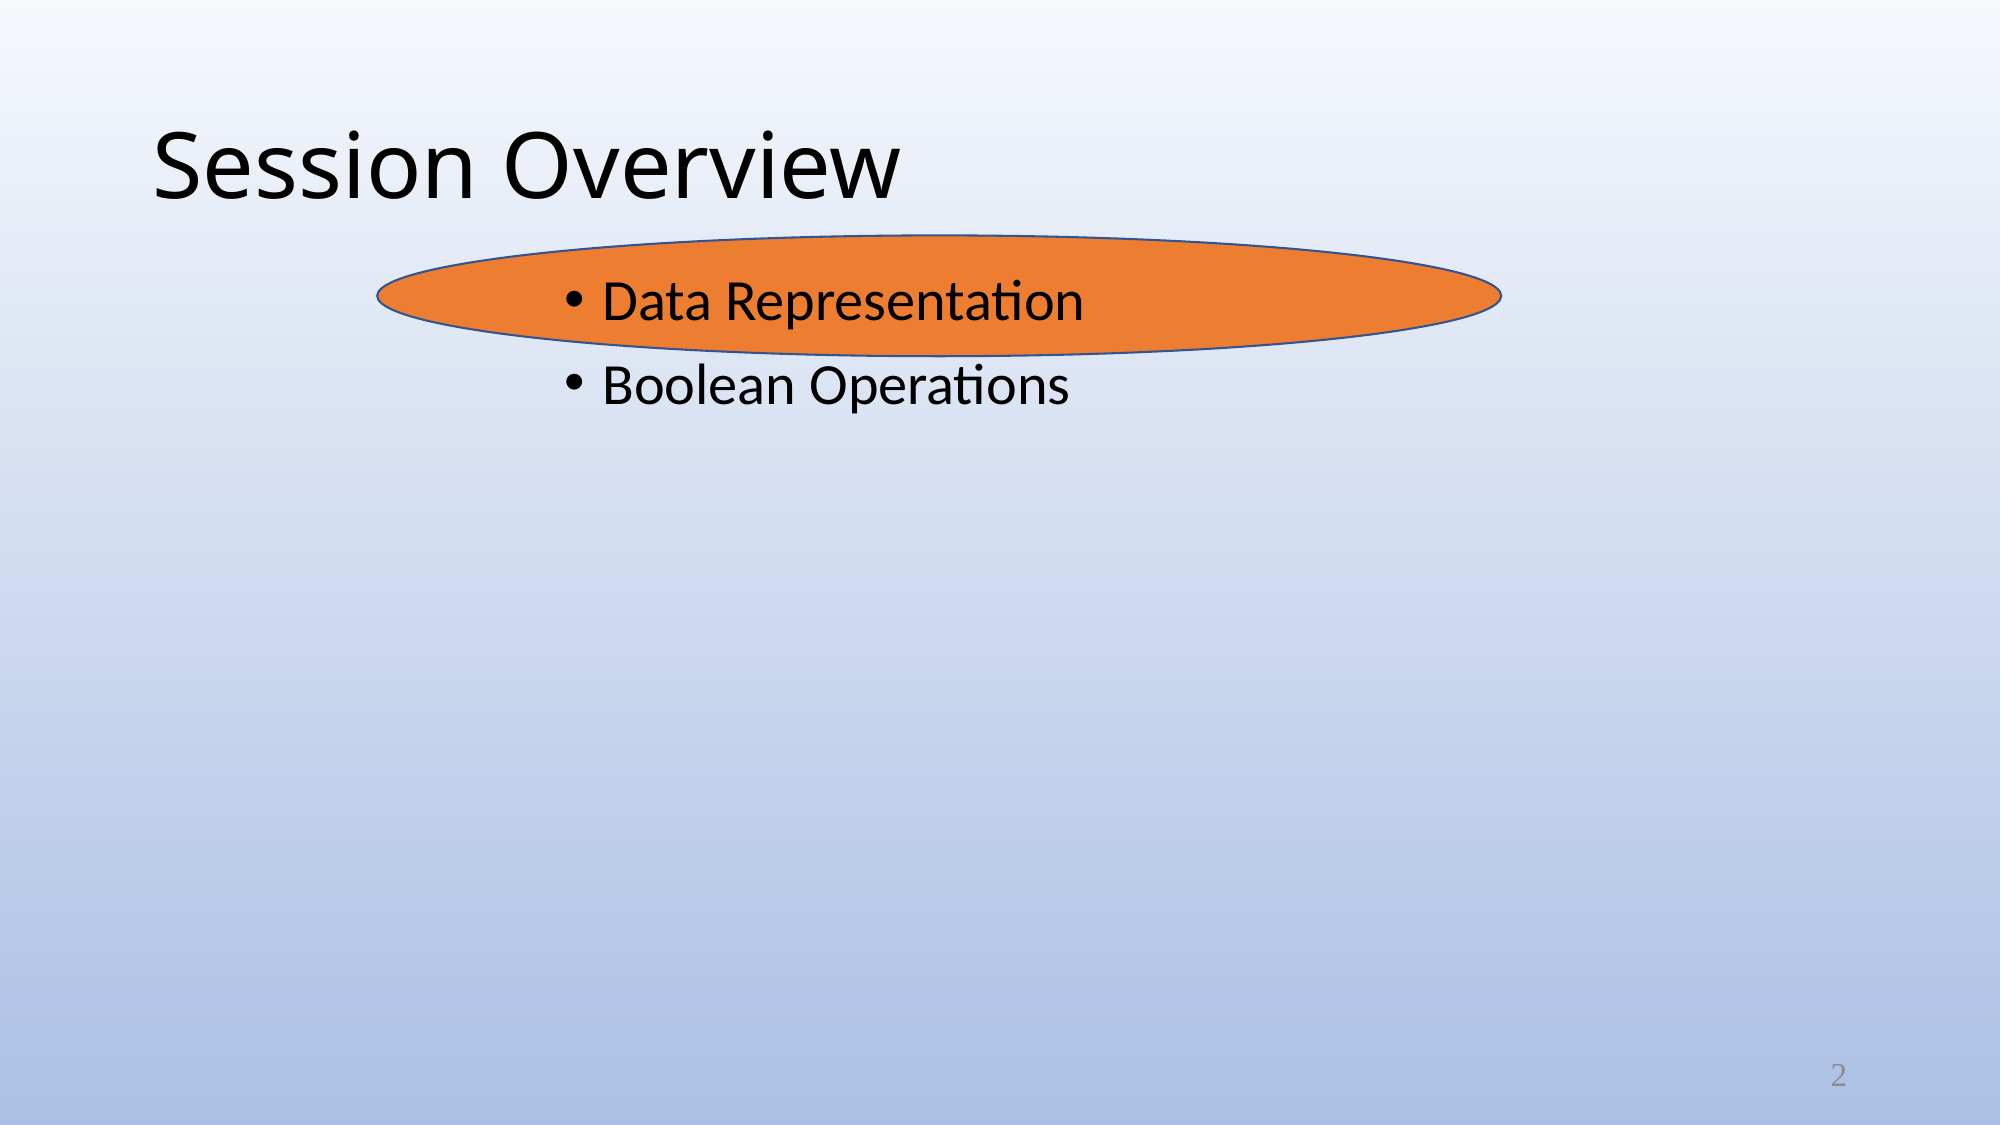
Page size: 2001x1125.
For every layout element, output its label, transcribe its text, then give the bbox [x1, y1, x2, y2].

title Session Overview [137, 59, 1863, 278]
slide_number 2 [1412, 1042, 1863, 1103]
list Data Representation Boolean Operations [549, 262, 1463, 725]
text_box [376, 278, 549, 341]
text_box [1463, 278, 1503, 319]
